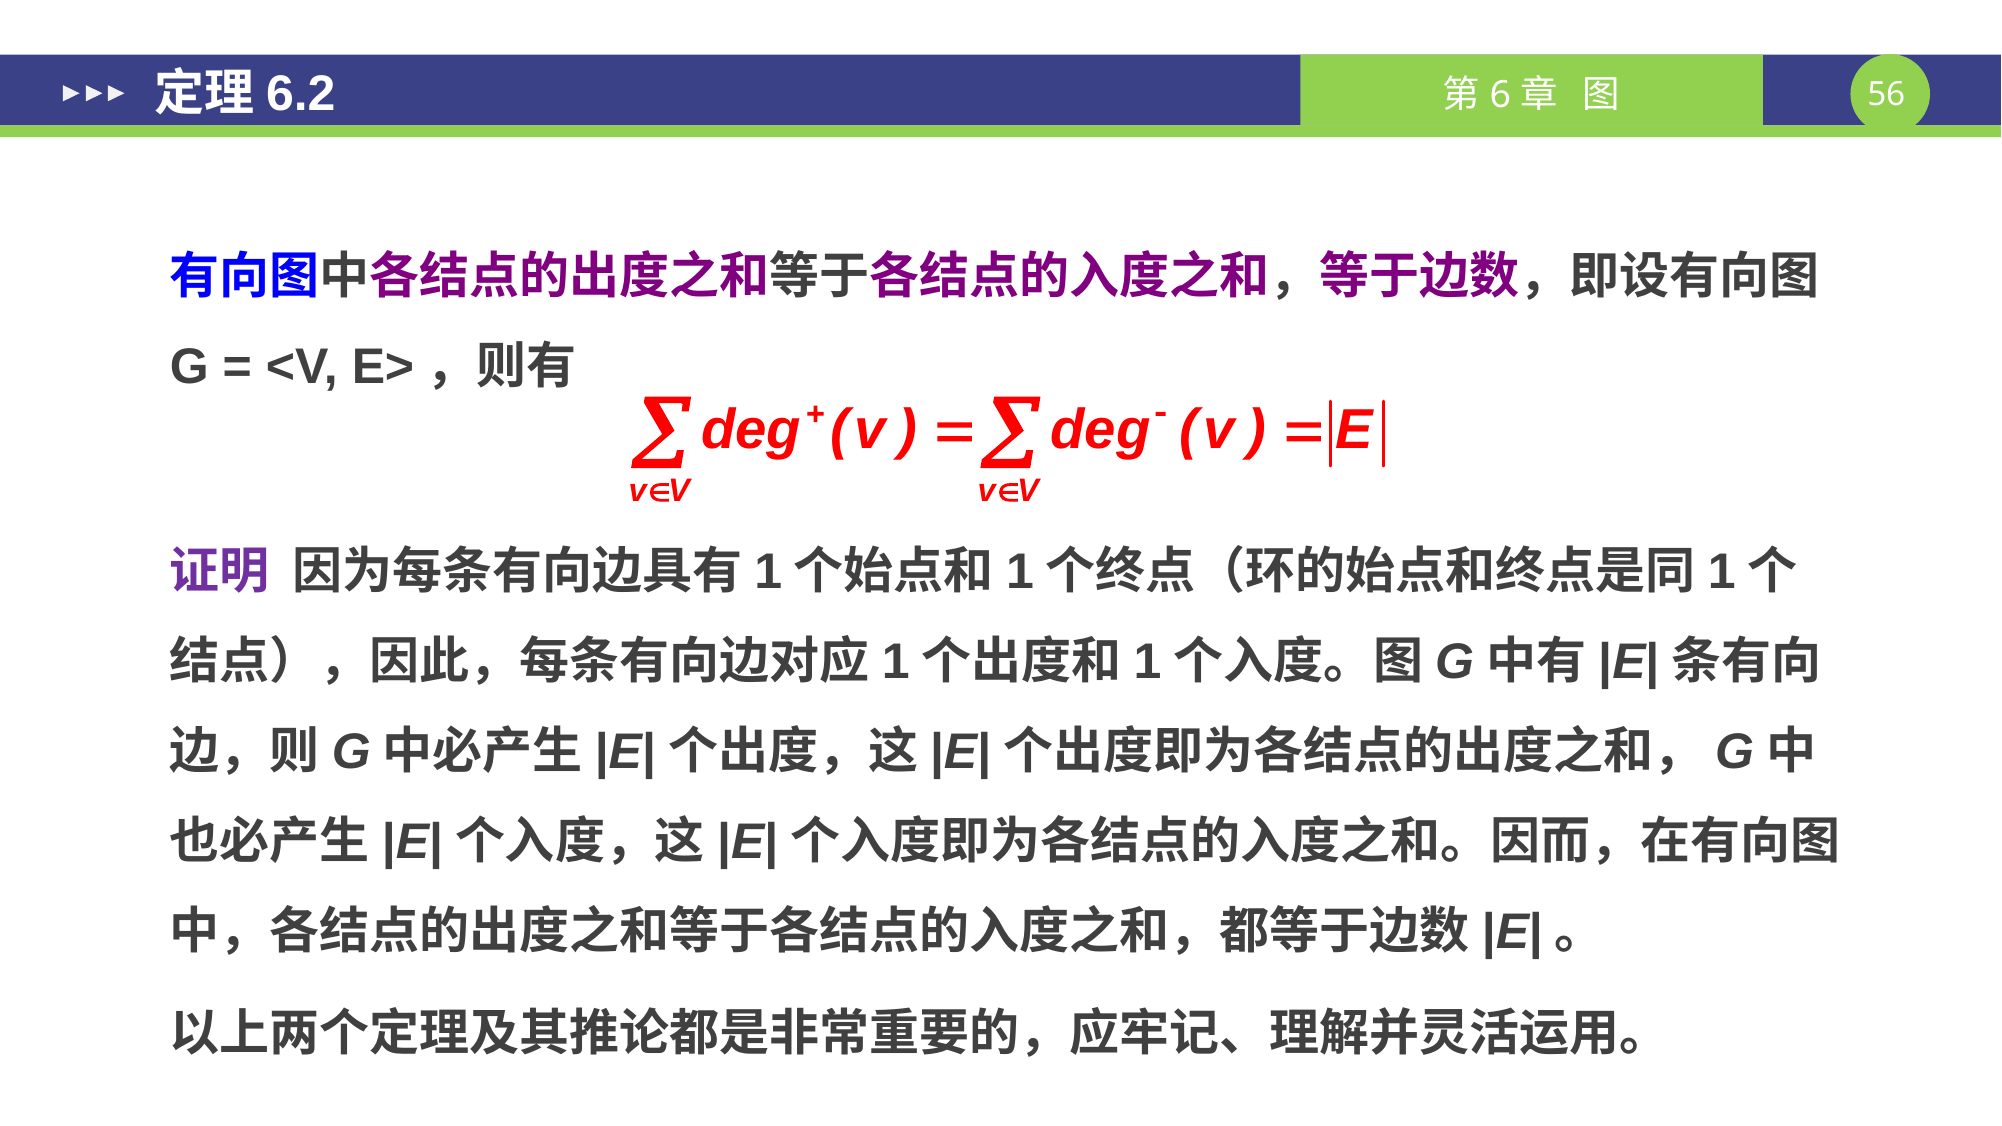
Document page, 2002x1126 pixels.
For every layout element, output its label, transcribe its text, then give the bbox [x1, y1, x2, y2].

title 定理6.2 [134, 25, 1659, 155]
list 有向图中各结点的出度之和等于各结点的入度之和，等于边数，即设有向图G = <V, E>，则有 证明 因为每条有向边具有1个始点和1个终点（环的始点和终点是同1个结点），因此，每条有向边对应1个出度和1个入度。图G中有|E|条有向边，则G中必产生|E|个出度，这|E|个出度即为各结点的出度之和，G中也必产生|E|个入度，这|E|个入度即为各结点的入度之和。因而，在有向图中，各结点的出度之和等于各结点的入度之和，都等于边数|E|。 以上两个定理及其推论都是非常重要的，应牢记、理解并灵活运用。 [149, 203, 1867, 1101]
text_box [621, 387, 1396, 515]
